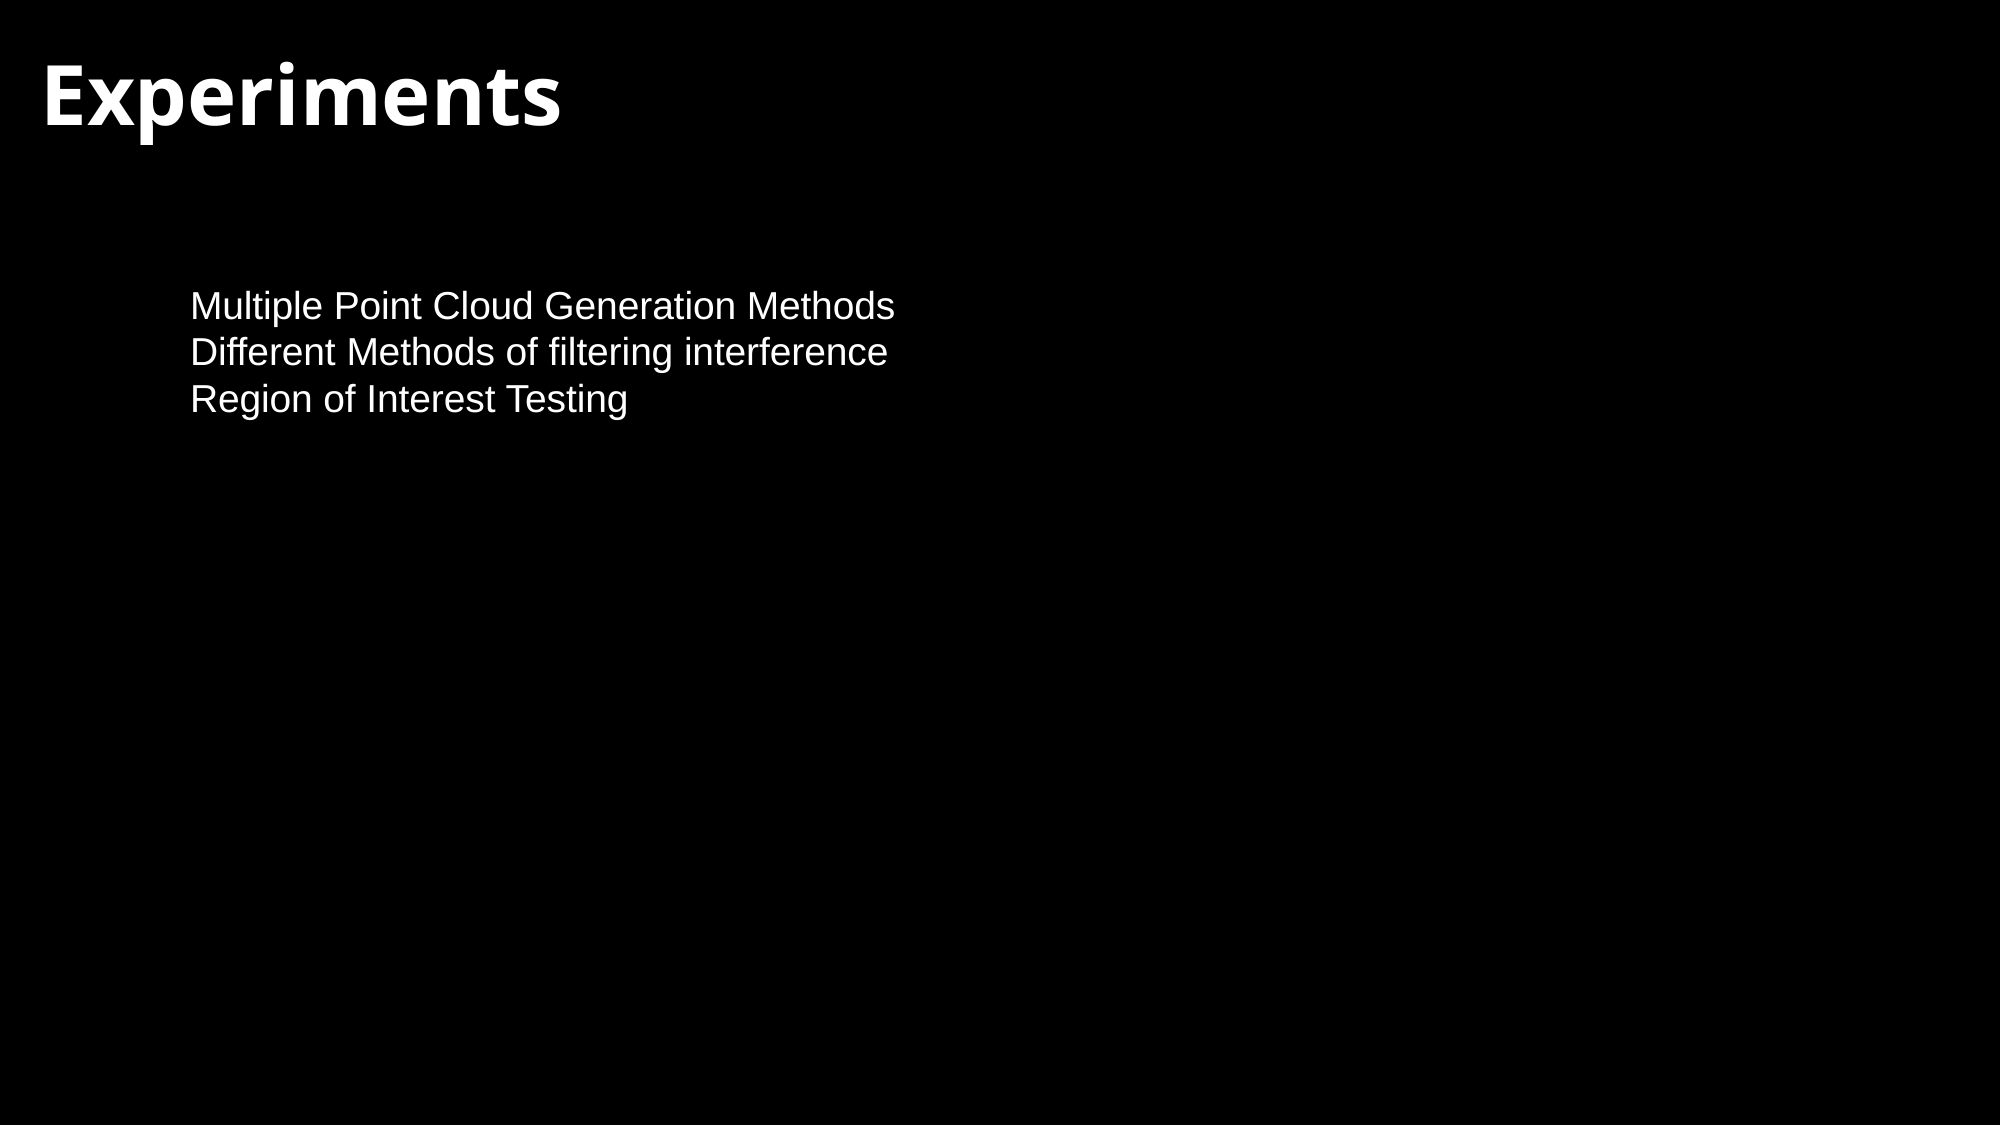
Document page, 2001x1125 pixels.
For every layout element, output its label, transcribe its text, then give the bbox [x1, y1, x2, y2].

text_box Multiple Point Cloud Generation Methods Different Methods of filtering interference Region of Interest Testing [112, 272, 1119, 474]
text_box Experiments [40, 53, 1521, 159]
